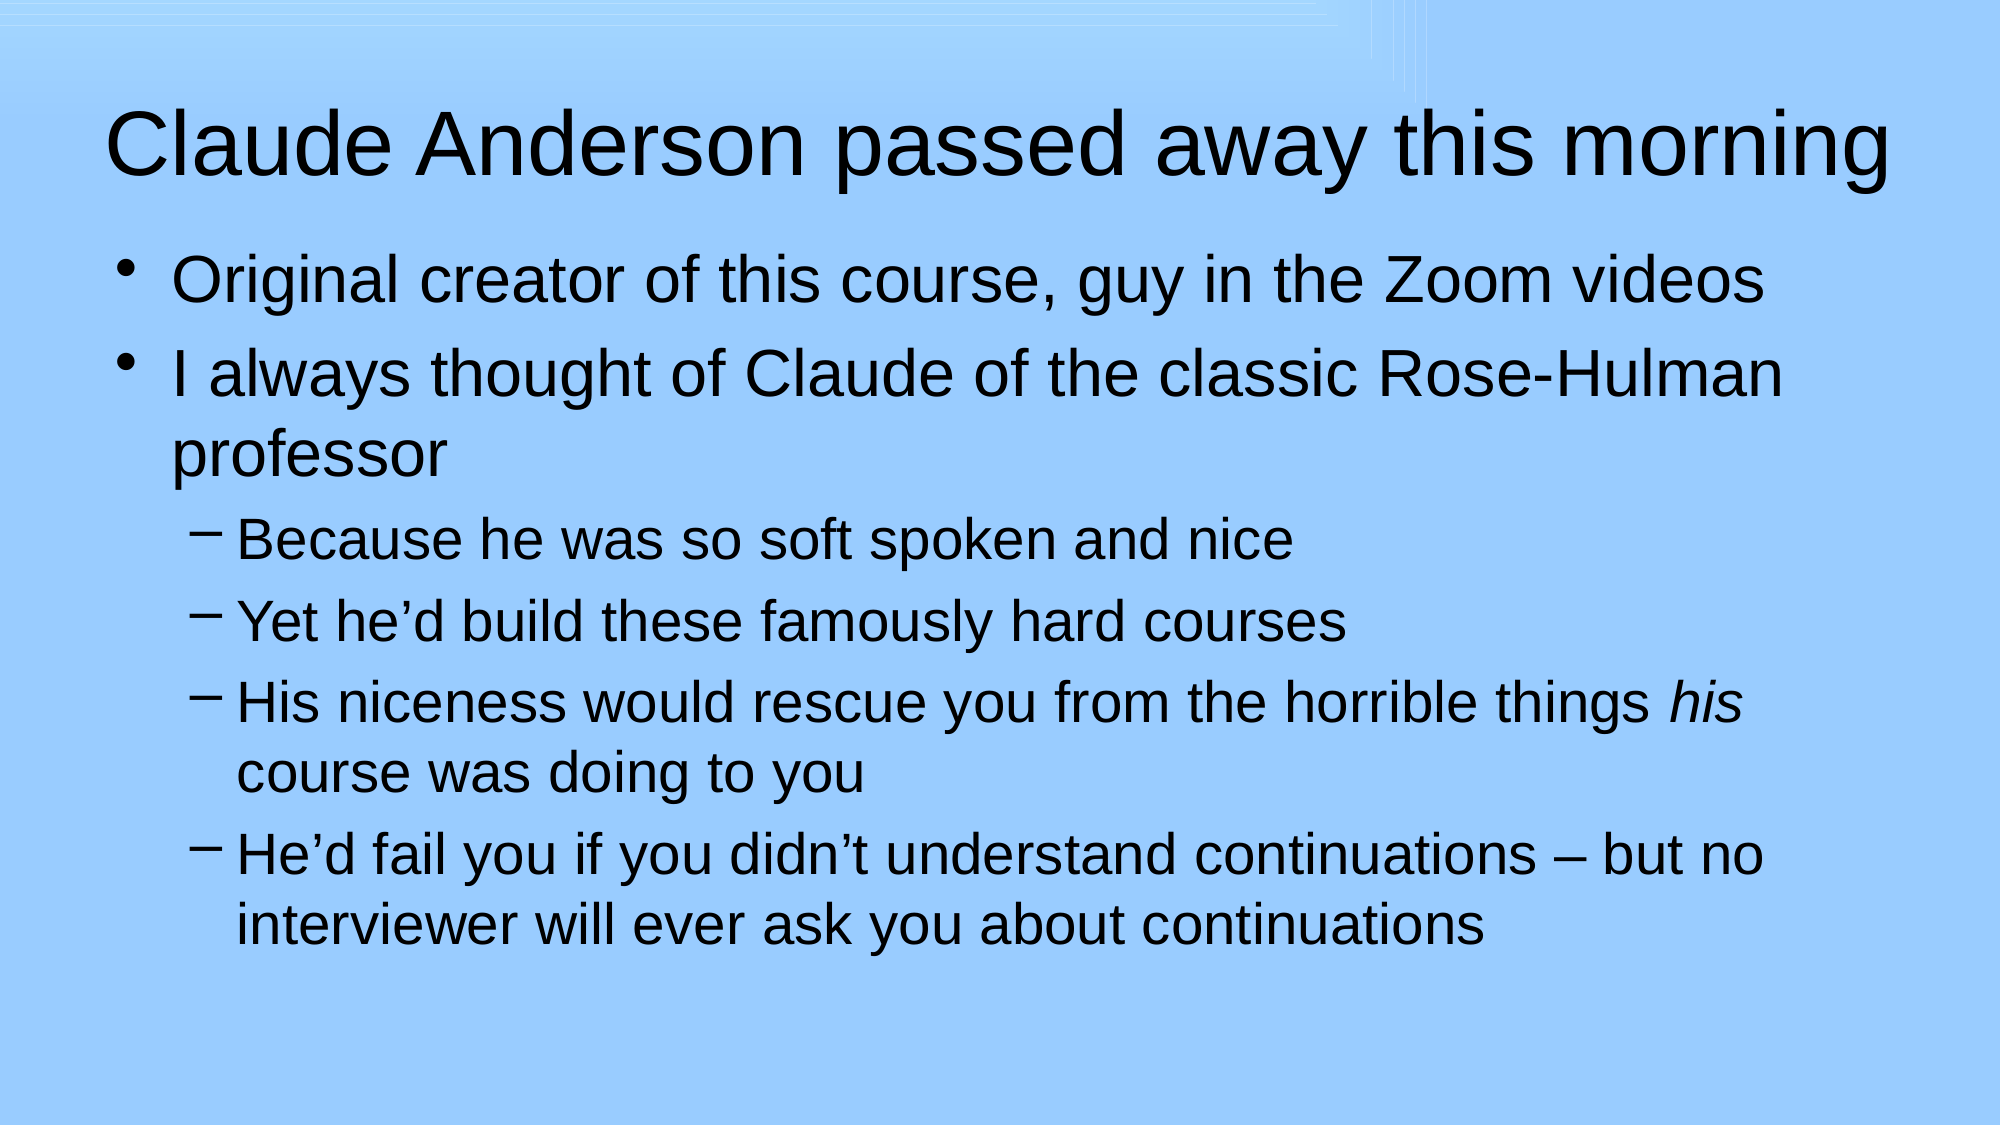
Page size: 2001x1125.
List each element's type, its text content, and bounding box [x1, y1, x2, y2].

title Claude Anderson passed away this morning [37, 44, 1963, 233]
list Original creator of this course, guy in the Zoom videos I always thought of Claude of the classic Rose-Hulman professor Because he was so soft spoken and nice Yet he’d build these famously hard courses His niceness would rescue you from the horrible things his course was doing to you He’d fail you if you didn’t understand continuations – but no interviewer will ever ask you about continuations [99, 228, 1901, 1051]
